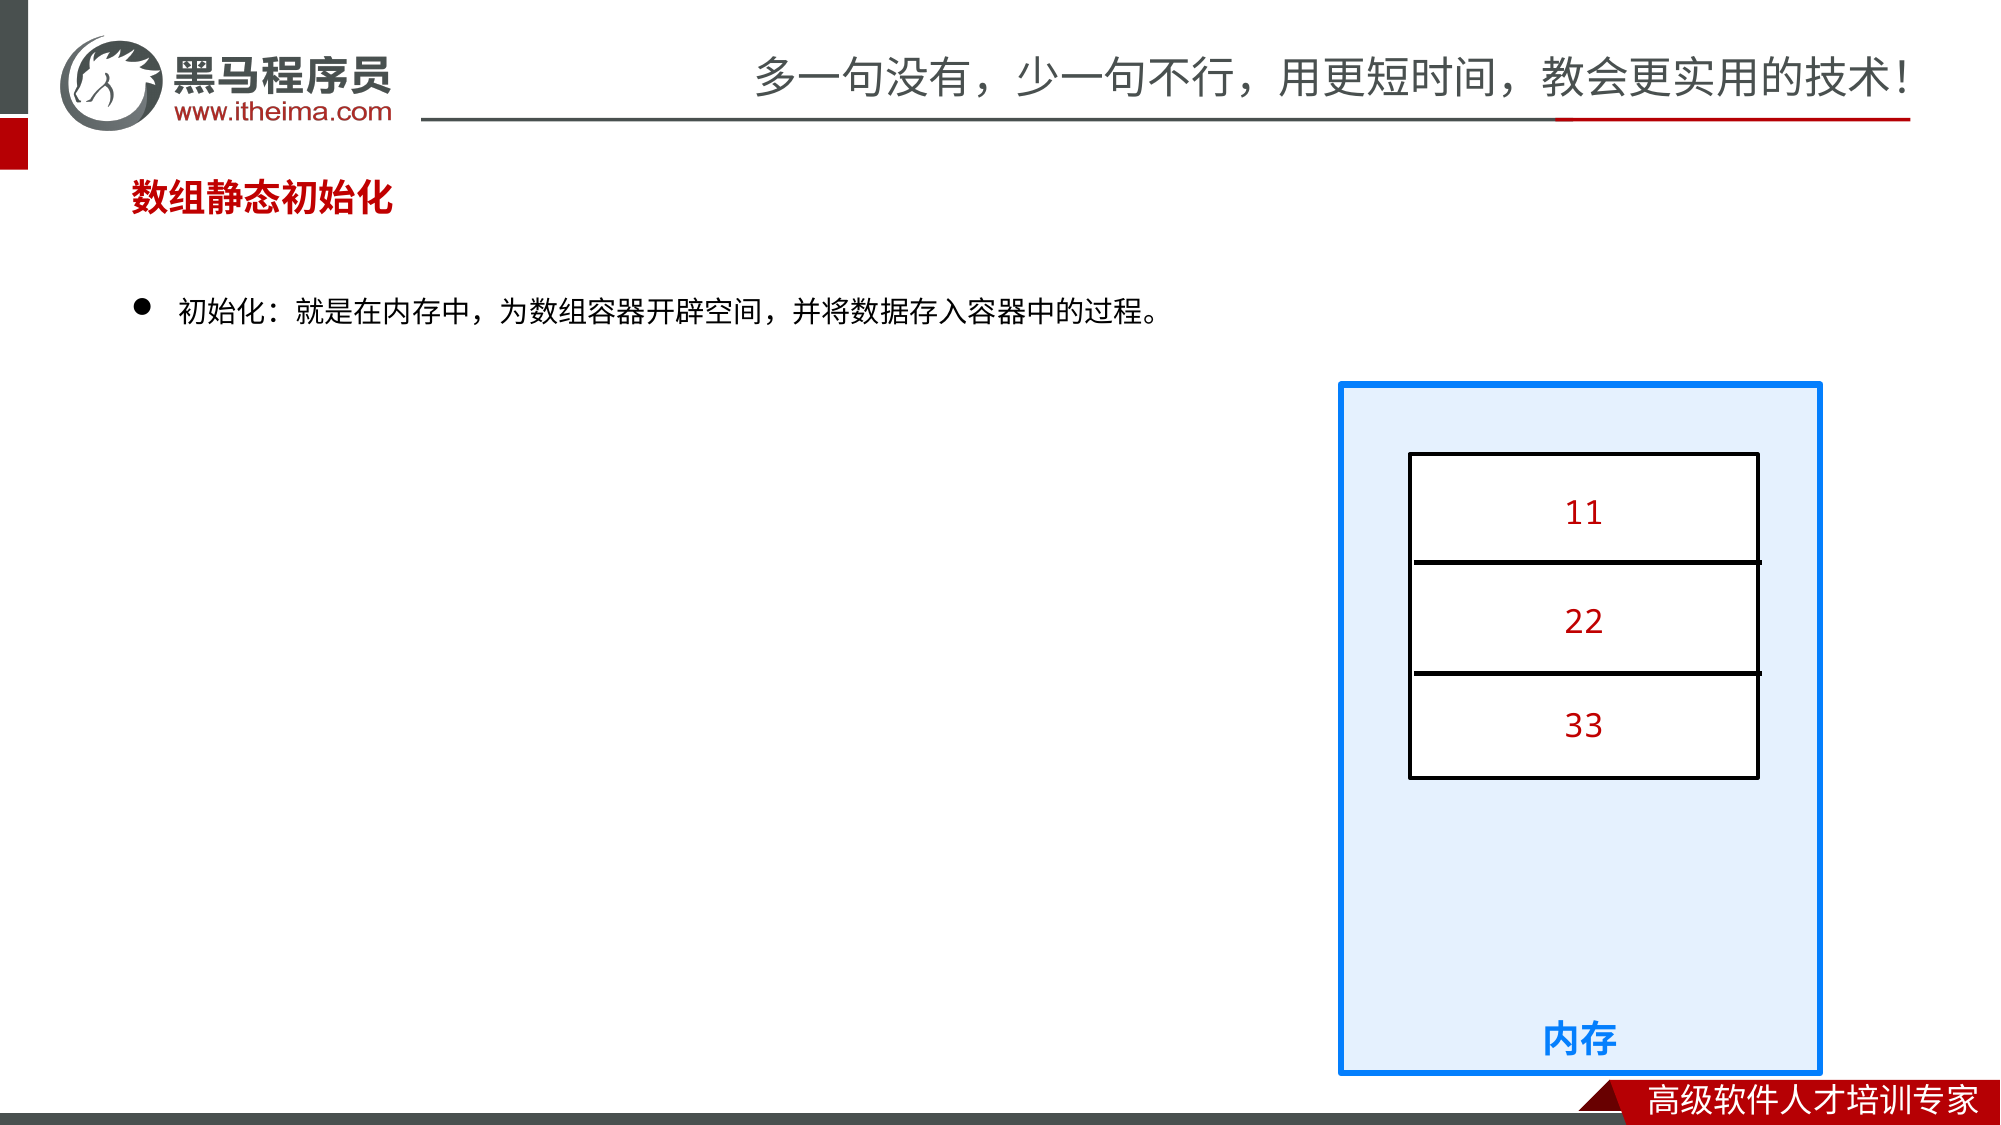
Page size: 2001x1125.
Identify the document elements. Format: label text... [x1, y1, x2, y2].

picture [14, 0, 453, 179]
text_box 初始化：就是在内存中，为数组容器开辟空间，并将数据存入容器中的过程。 [116, 268, 1262, 336]
text_box 数组静态初始化 [116, 154, 1880, 239]
title [116, 40, 1556, 125]
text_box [1340, 384, 1821, 1074]
